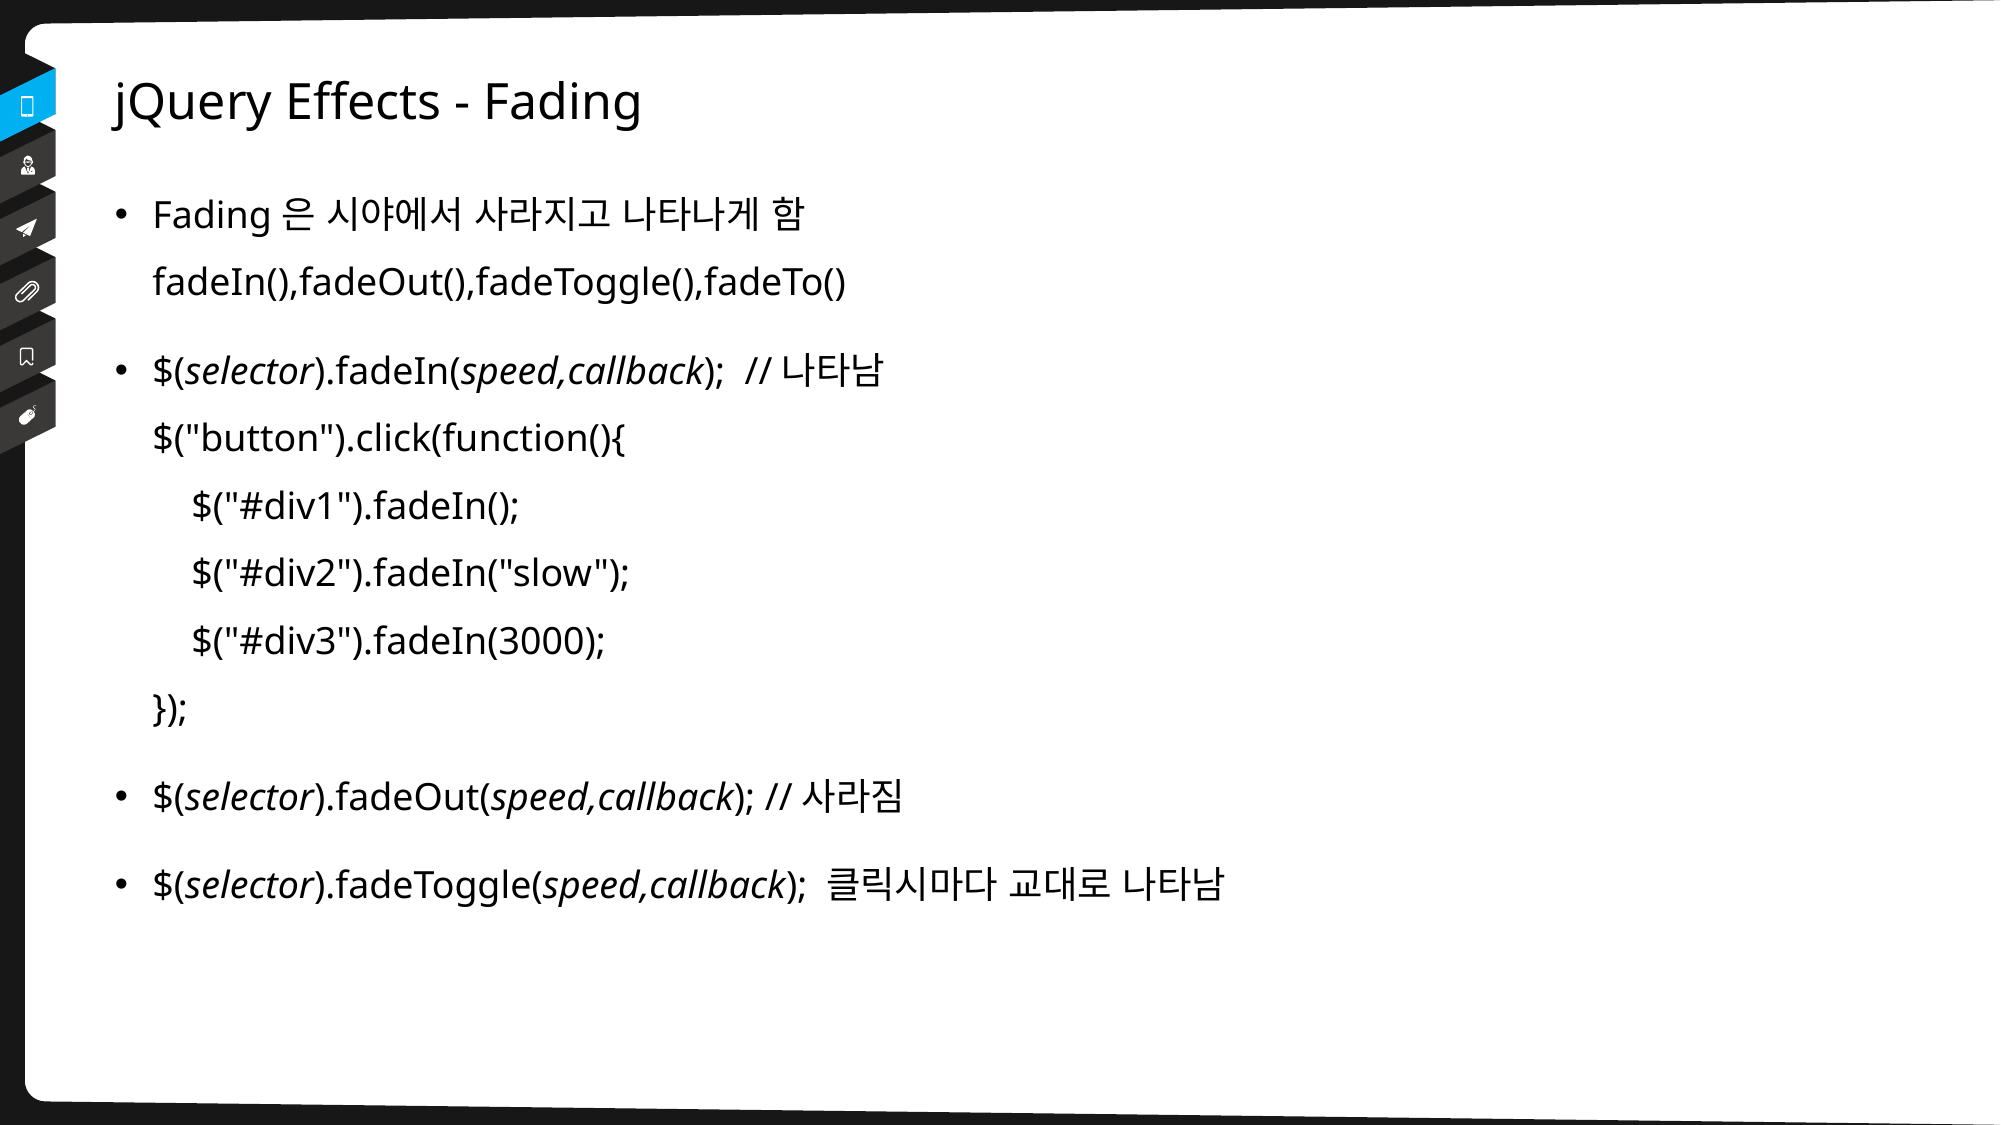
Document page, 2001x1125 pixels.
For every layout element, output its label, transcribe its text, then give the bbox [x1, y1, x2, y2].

list Fading은 시야에서 사라지고 나타나게 함 fadeIn(),fadeOut(),fadeToggle(),fadeTo() $(selector).fadeIn(speed,callback); //나타남 $("button").click(function(){ $("#div1").fadeIn(); $("#div2").fadeIn("slow"); $("#div3").fadeIn(3000); }); $(selector).fadeOut(speed,callback); //사라짐 $(selector).fadeToggle(speed,callback); 클릭시마다 교대로 나타남 [99, 160, 1900, 1094]
title jQuery Effects - Fading [99, 45, 1900, 160]
